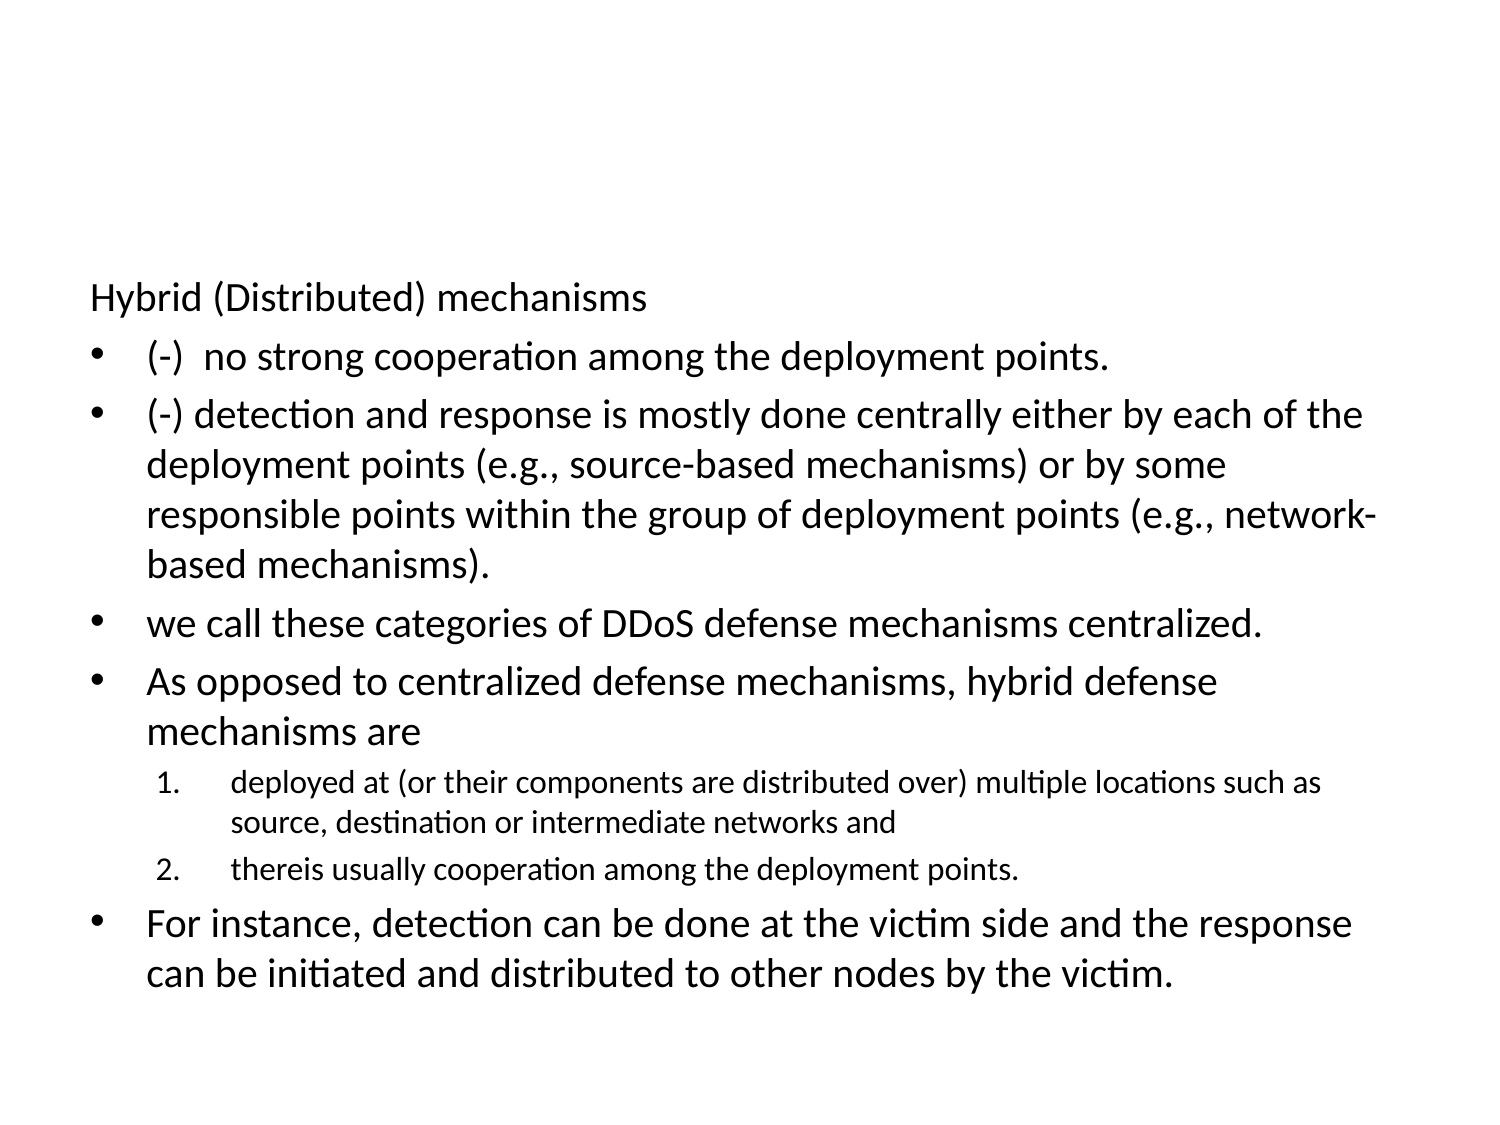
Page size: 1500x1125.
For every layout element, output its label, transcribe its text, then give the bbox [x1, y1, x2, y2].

list Hybrid (Distributed) mechanisms (-) no strong cooperation among the deployment points. (-) detection and response is mostly done centrally either by each of the deployment points (e.g., source-based mechanisms) or by some responsible points within the group of deployment points (e.g., network-based mechanisms). we call these categories of DDoS defense mechanisms centralized. As opposed to centralized defense mechanisms, hybrid defense mechanisms are deployed at (or their components are distributed over) multiple locations such as source, destination or intermediate networks and thereis usually cooperation among the deployment points. For instance, detection can be done at the victim side and the response can be initiated and distributed to other nodes by the victim. [75, 262, 1425, 1005]
